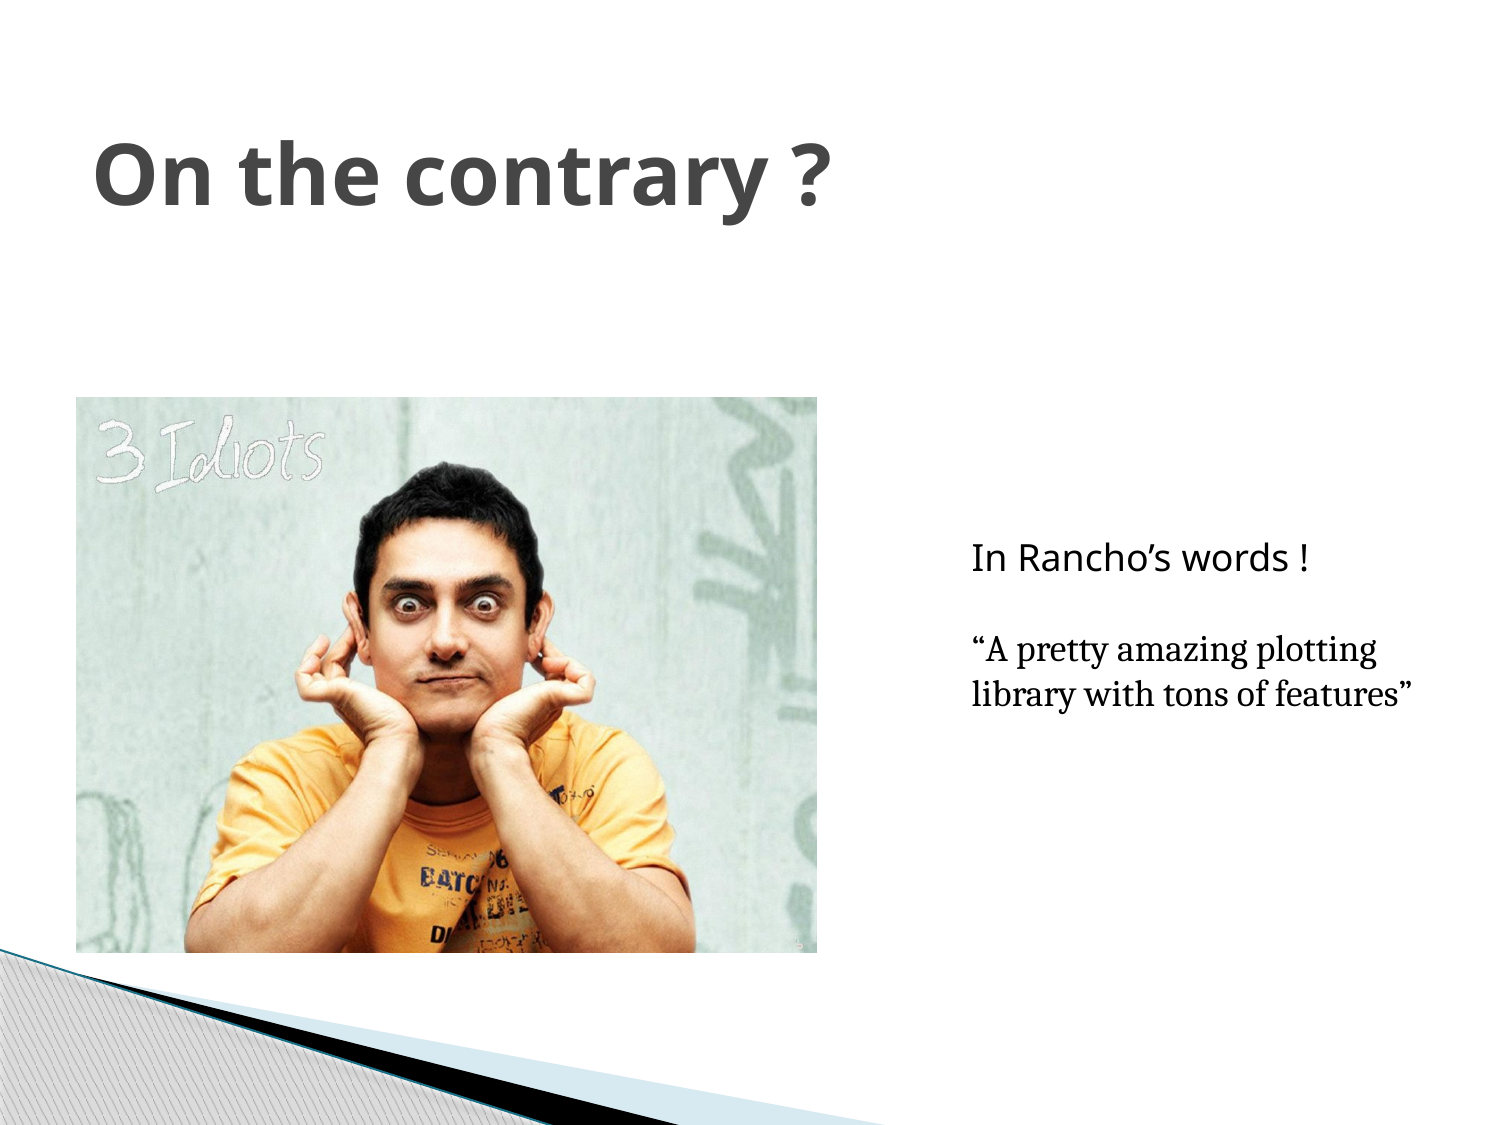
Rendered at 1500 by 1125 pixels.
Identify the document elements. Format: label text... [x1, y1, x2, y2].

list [76, 396, 818, 953]
title On the contrary ? [76, 90, 1427, 253]
text_box In Rancho’s words ! “A pretty amazing plotting library with tons of features” [956, 527, 1489, 722]
